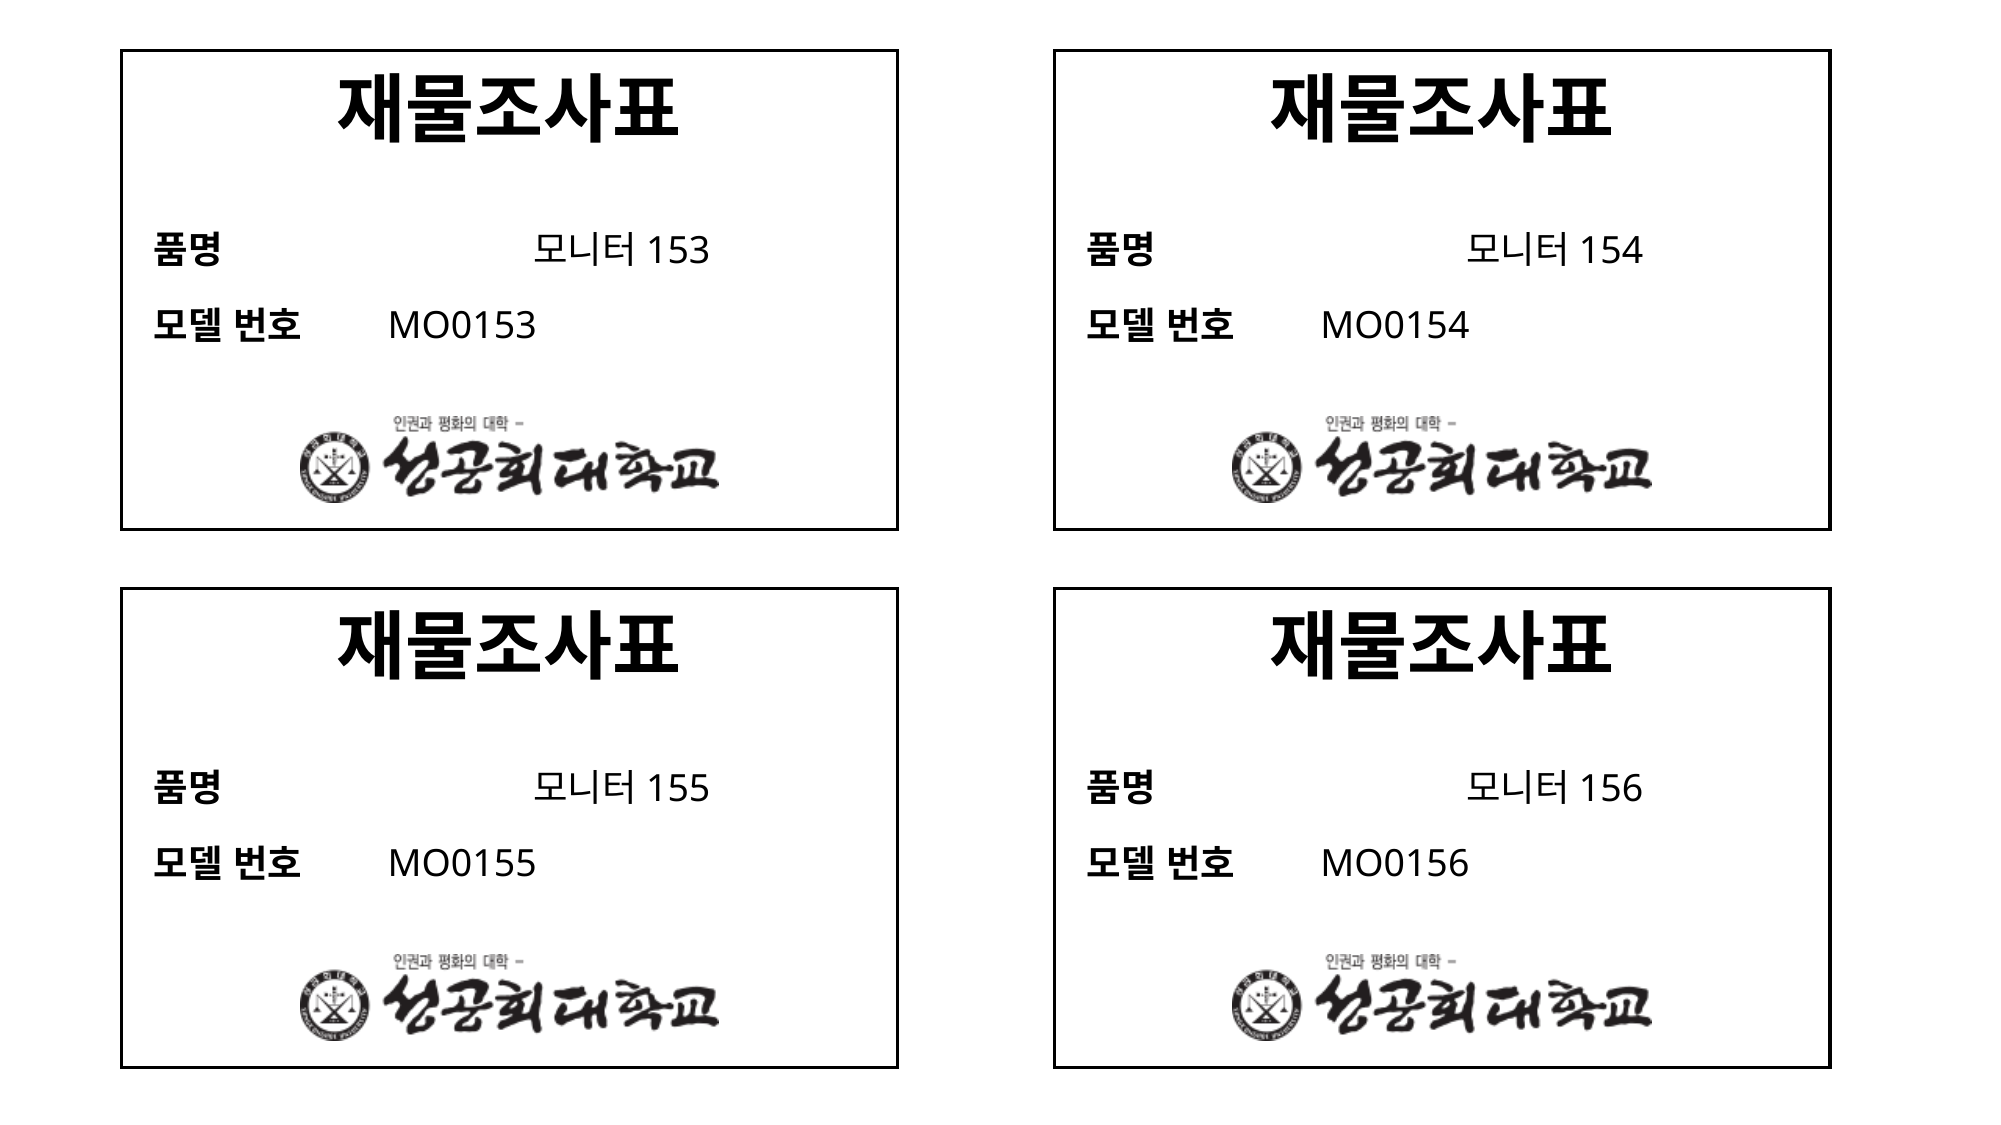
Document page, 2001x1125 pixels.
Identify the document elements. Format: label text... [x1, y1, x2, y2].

text_box 품명 [139, 756, 359, 817]
text_box 모니터153 [518, 218, 726, 279]
text_box MO0154 [1305, 293, 1805, 354]
text_box 품명 [1071, 218, 1292, 279]
text_box 모델 번호 [139, 832, 359, 892]
picture [299, 953, 720, 1041]
text_box 재물조사표 [1254, 591, 1630, 697]
text_box MO0156 [1305, 831, 1805, 892]
text_box 재물조사표 [1254, 53, 1630, 159]
picture [1232, 415, 1653, 503]
picture [299, 415, 720, 503]
text_box 모델 번호 [1071, 294, 1292, 355]
text_box 모니터154 [1451, 218, 1659, 279]
text_box [120, 587, 899, 1069]
text_box 품명 [1071, 756, 1292, 817]
text_box 품명 [139, 218, 359, 279]
text_box [1053, 49, 1832, 531]
text_box 모델 번호 [1071, 832, 1292, 892]
text_box 모니터156 [1451, 756, 1659, 817]
text_box MO0153 [372, 293, 872, 354]
text_box 모델 번호 [139, 294, 359, 355]
text_box [120, 49, 899, 531]
text_box [1053, 587, 1832, 1069]
text_box 재물조사표 [322, 53, 697, 159]
text_box 모니터155 [518, 756, 726, 817]
picture [1232, 953, 1653, 1041]
text_box 재물조사표 [322, 591, 697, 697]
text_box MO0155 [372, 831, 872, 892]
